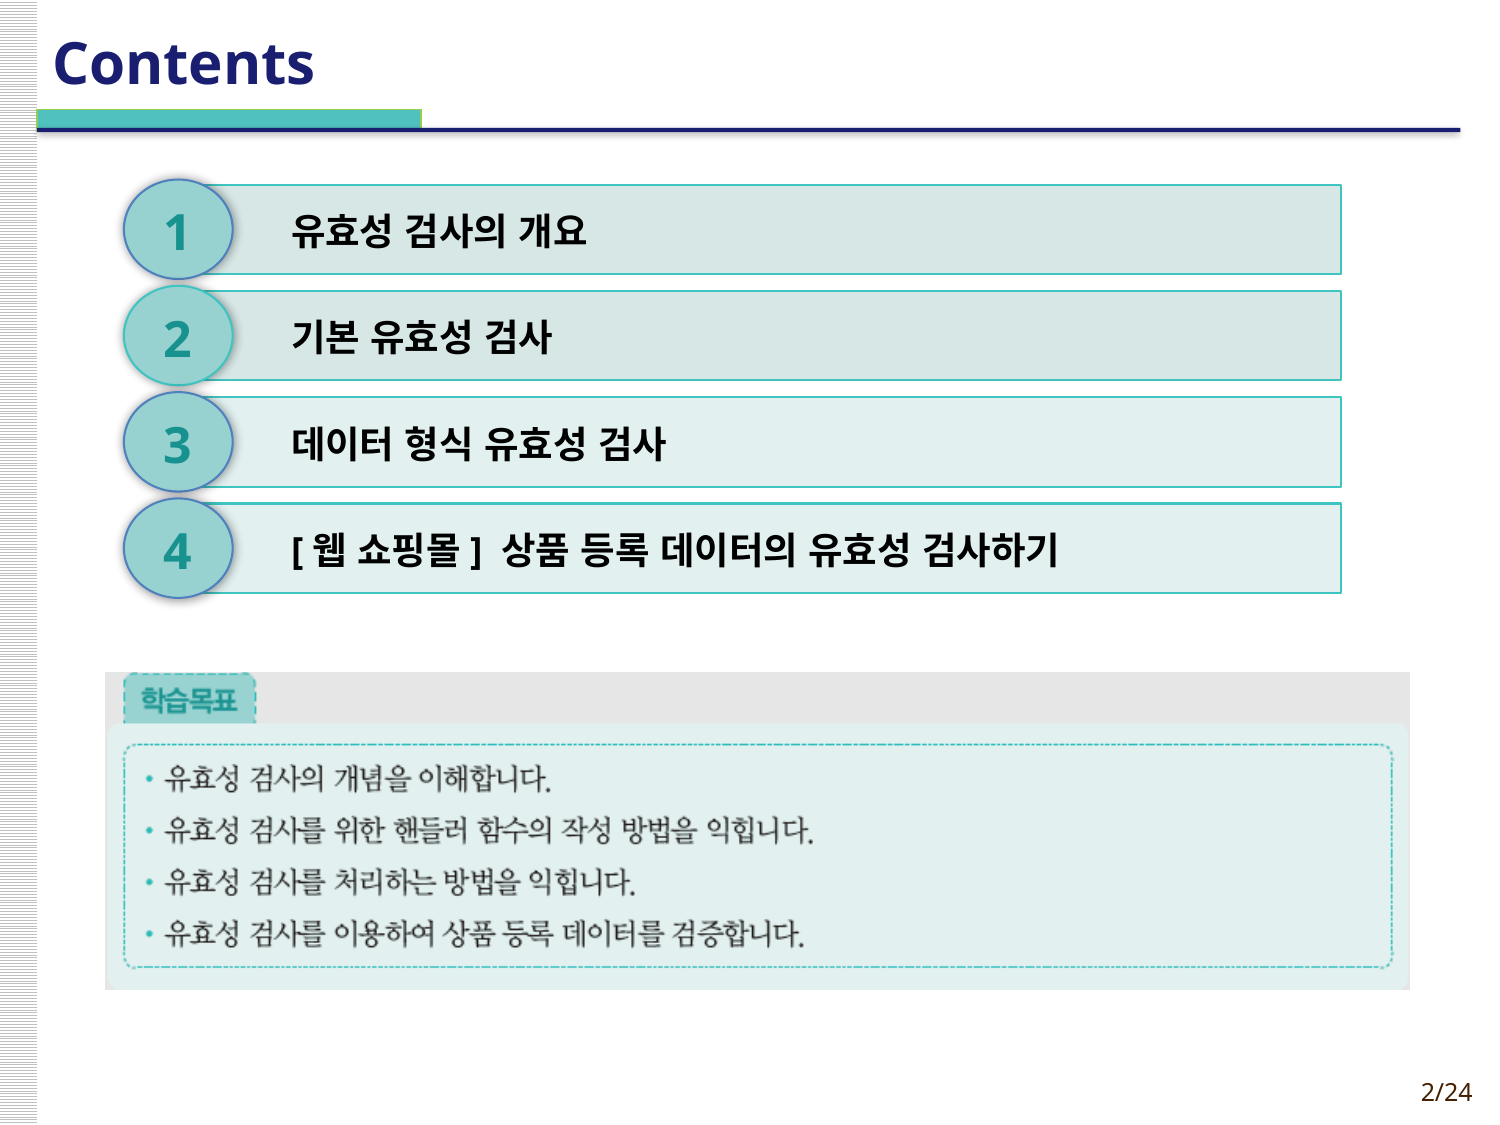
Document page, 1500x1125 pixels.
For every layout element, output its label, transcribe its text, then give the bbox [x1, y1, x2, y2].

text_box [121, 496, 235, 600]
text_box [218, 289, 1343, 382]
text_box [218, 182, 1343, 276]
text_box [121, 283, 235, 386]
text_box 3 [144, 405, 213, 481]
text_box [218, 395, 1343, 489]
text_box 기본 유효성 검사 [276, 306, 1292, 367]
text_box [218, 501, 1343, 595]
text_box 4 [144, 512, 213, 587]
text_box [121, 390, 235, 492]
text_box [121, 177, 235, 280]
text_box [웹 쇼핑몰] 상품 등록 데이터의 유효성 검사하기 [276, 519, 1292, 580]
text_box 유효성 검사의 개요 [276, 200, 1292, 261]
text_box 2 [144, 299, 213, 375]
text_box 1 [144, 193, 213, 268]
picture [104, 672, 1411, 990]
text_box 데이터 형식 유효성 검사 [276, 413, 1292, 473]
